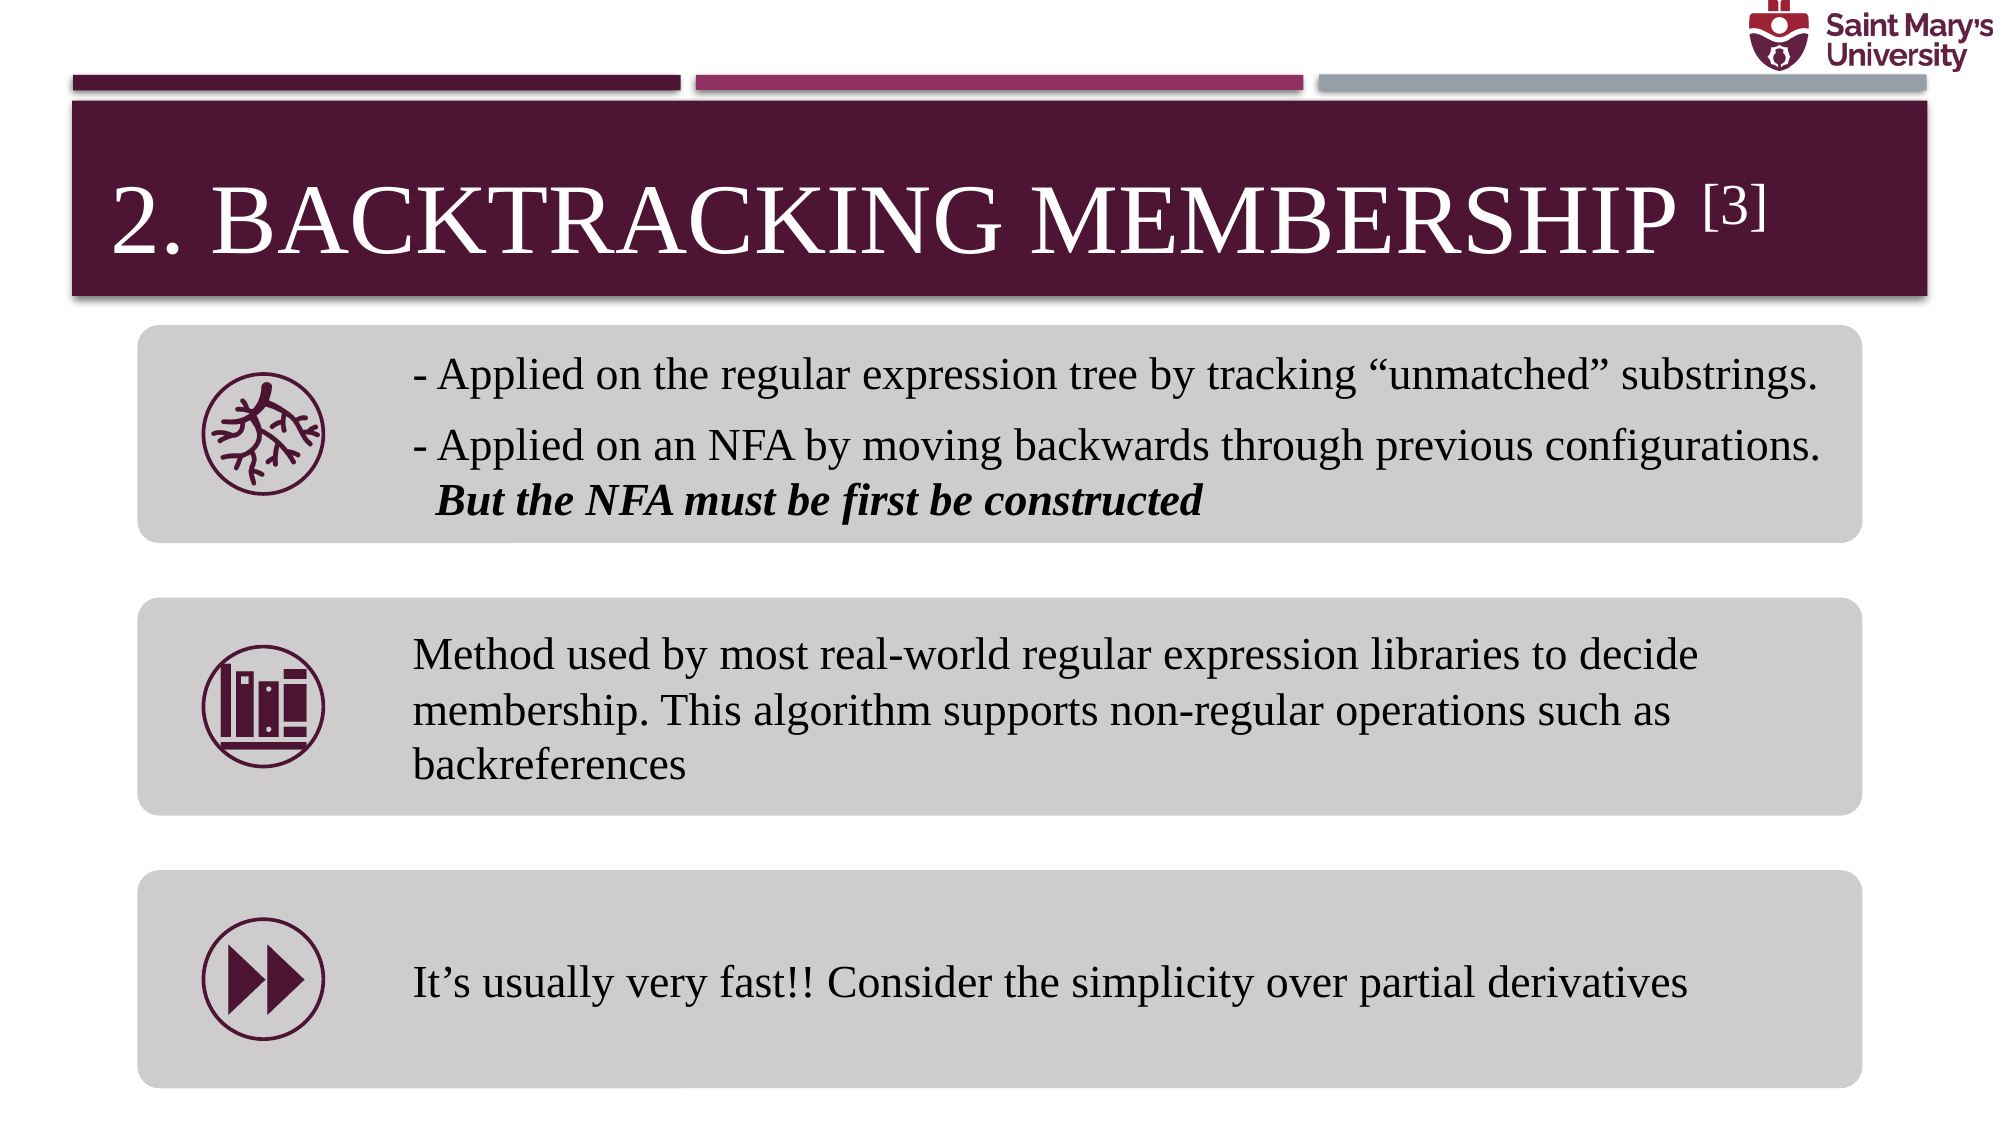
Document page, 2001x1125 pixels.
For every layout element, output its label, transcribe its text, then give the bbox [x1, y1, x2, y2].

title 2. Backtracking Membership [3] [95, 115, 1905, 282]
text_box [136, 324, 1863, 1089]
picture [1749, 0, 1994, 73]
picture [207, 375, 323, 491]
